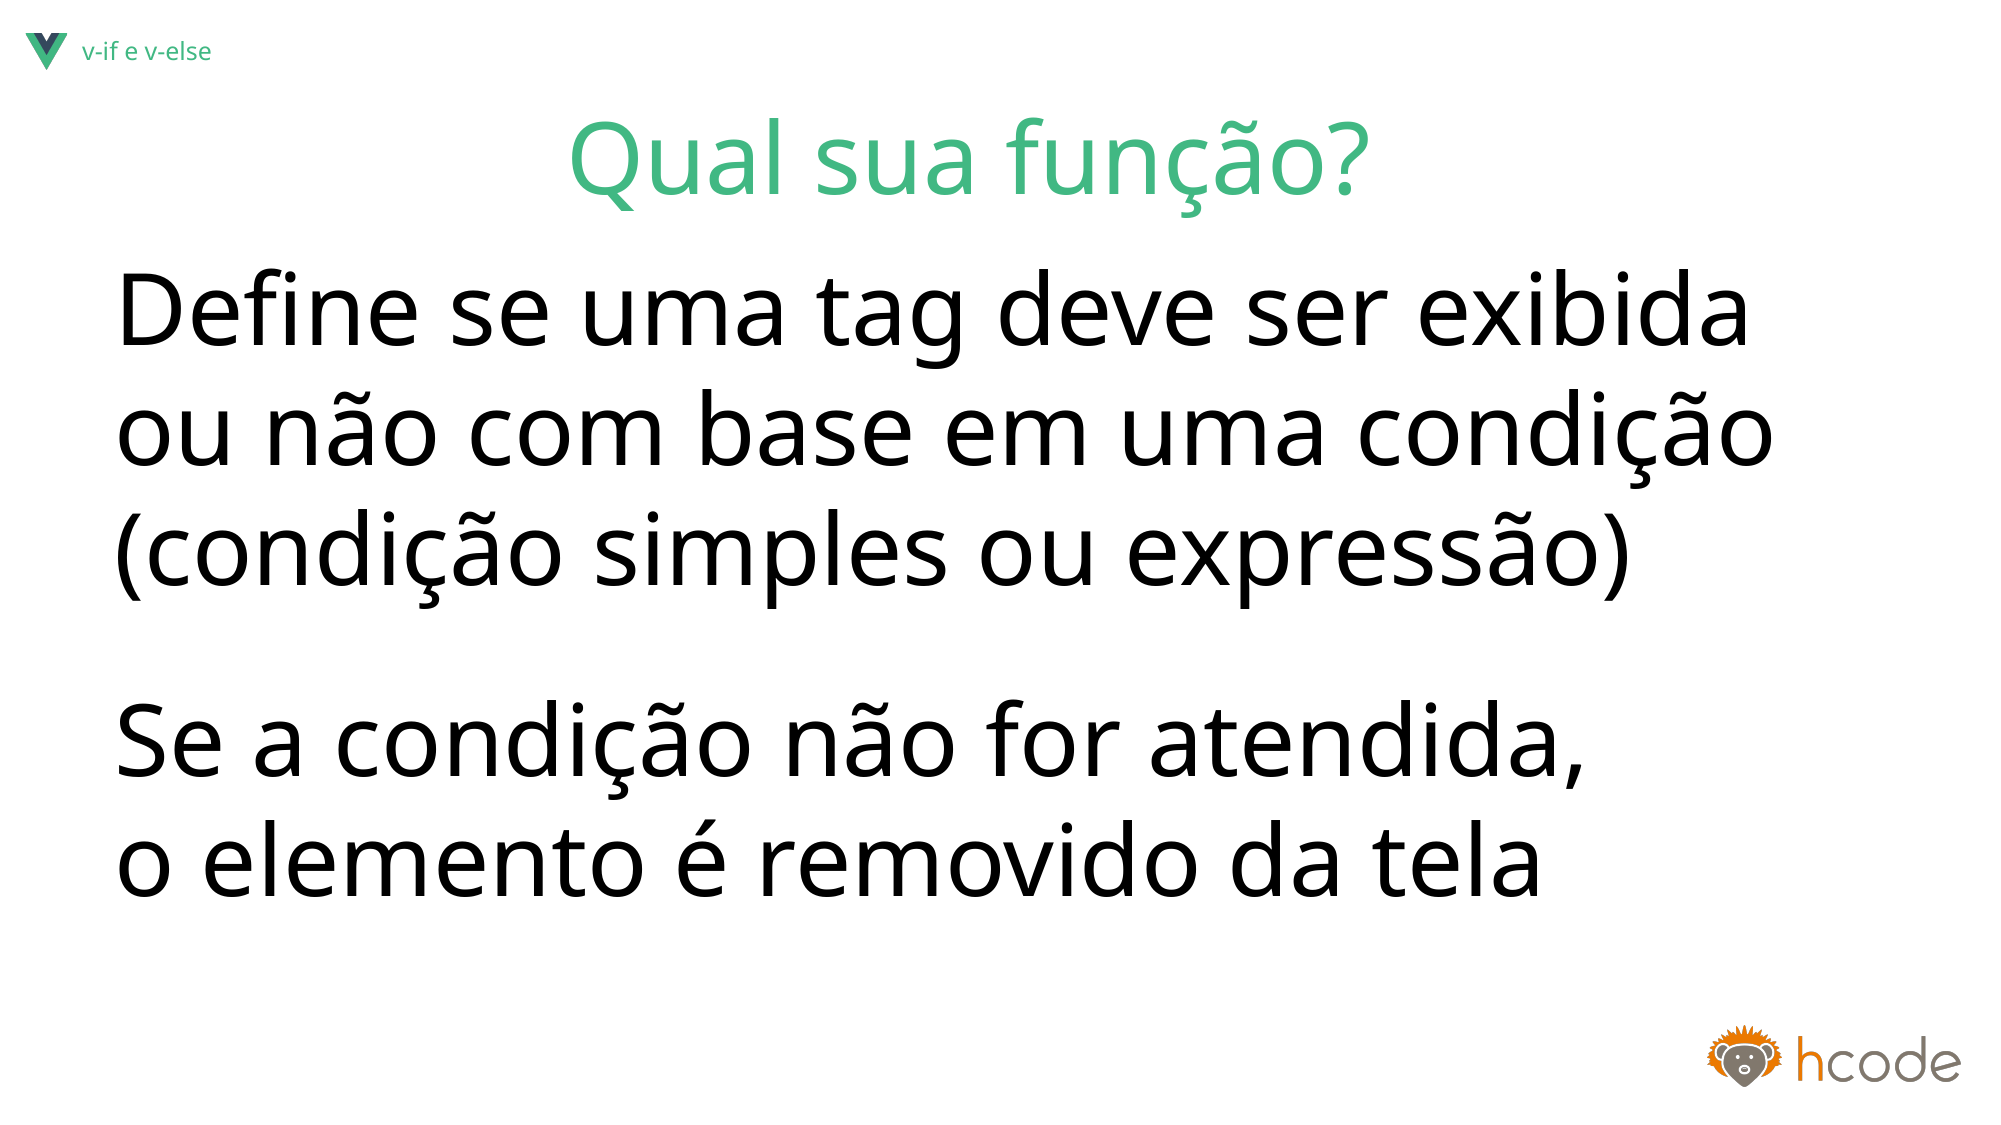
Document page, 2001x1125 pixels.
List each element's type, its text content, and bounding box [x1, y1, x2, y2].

picture [1707, 1025, 1962, 1087]
text_box Qual sua função? [119, 70, 1819, 238]
text_box v-if e v-else [67, 20, 1445, 84]
picture [25, 32, 68, 72]
text_box Define se uma tag deve ser exibida ou não com base em uma condição (condição simples ou expressão) [99, 238, 1799, 613]
text_box Se a condição não for atendida, o elemento é removido da tela [99, 661, 1675, 1049]
